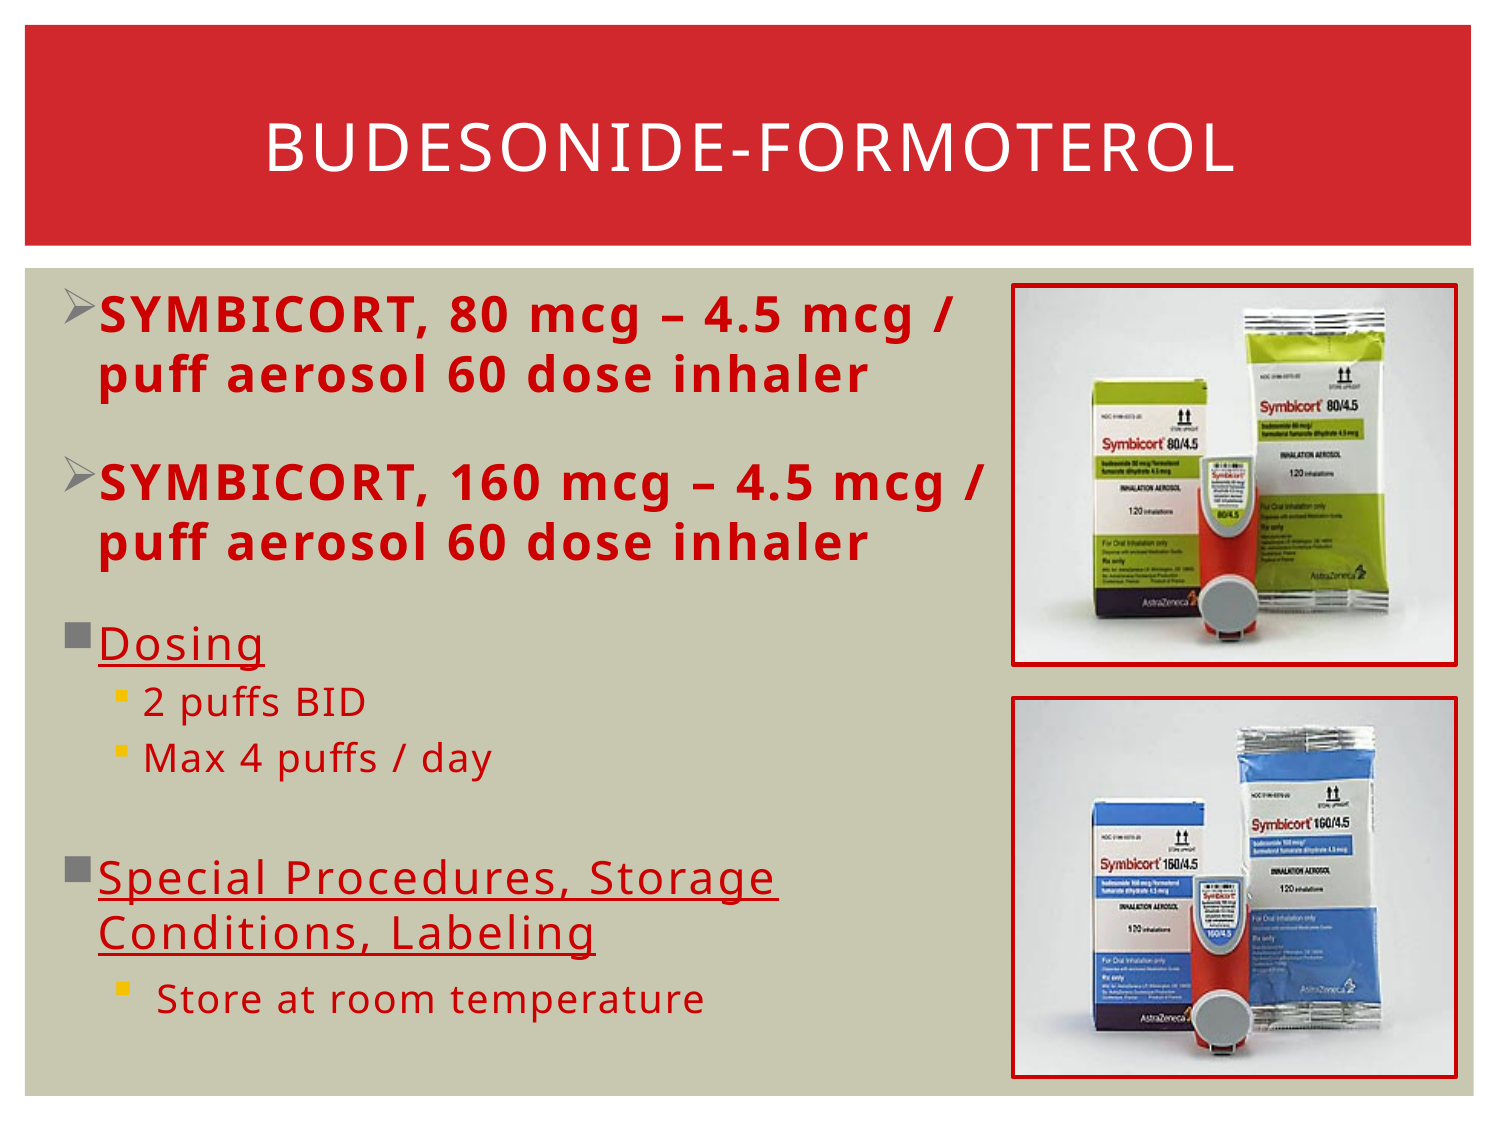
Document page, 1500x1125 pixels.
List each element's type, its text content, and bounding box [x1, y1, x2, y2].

list SYMBICORT, 80 mcg – 4.5 mcg / puff aerosol 60 dose inhaler SYMBICORT, 160 mcg – 4.5 mcg / puff aerosol 60 dose inhaler Dosing 2 puffs BID Max 4 puffs / day Special Procedures, Storage Conditions, Labeling Store at room temperature [37, 275, 1013, 1063]
title Budesonide-formoterol [62, 58, 1438, 232]
picture [1014, 699, 1455, 1076]
picture [1014, 287, 1455, 663]
